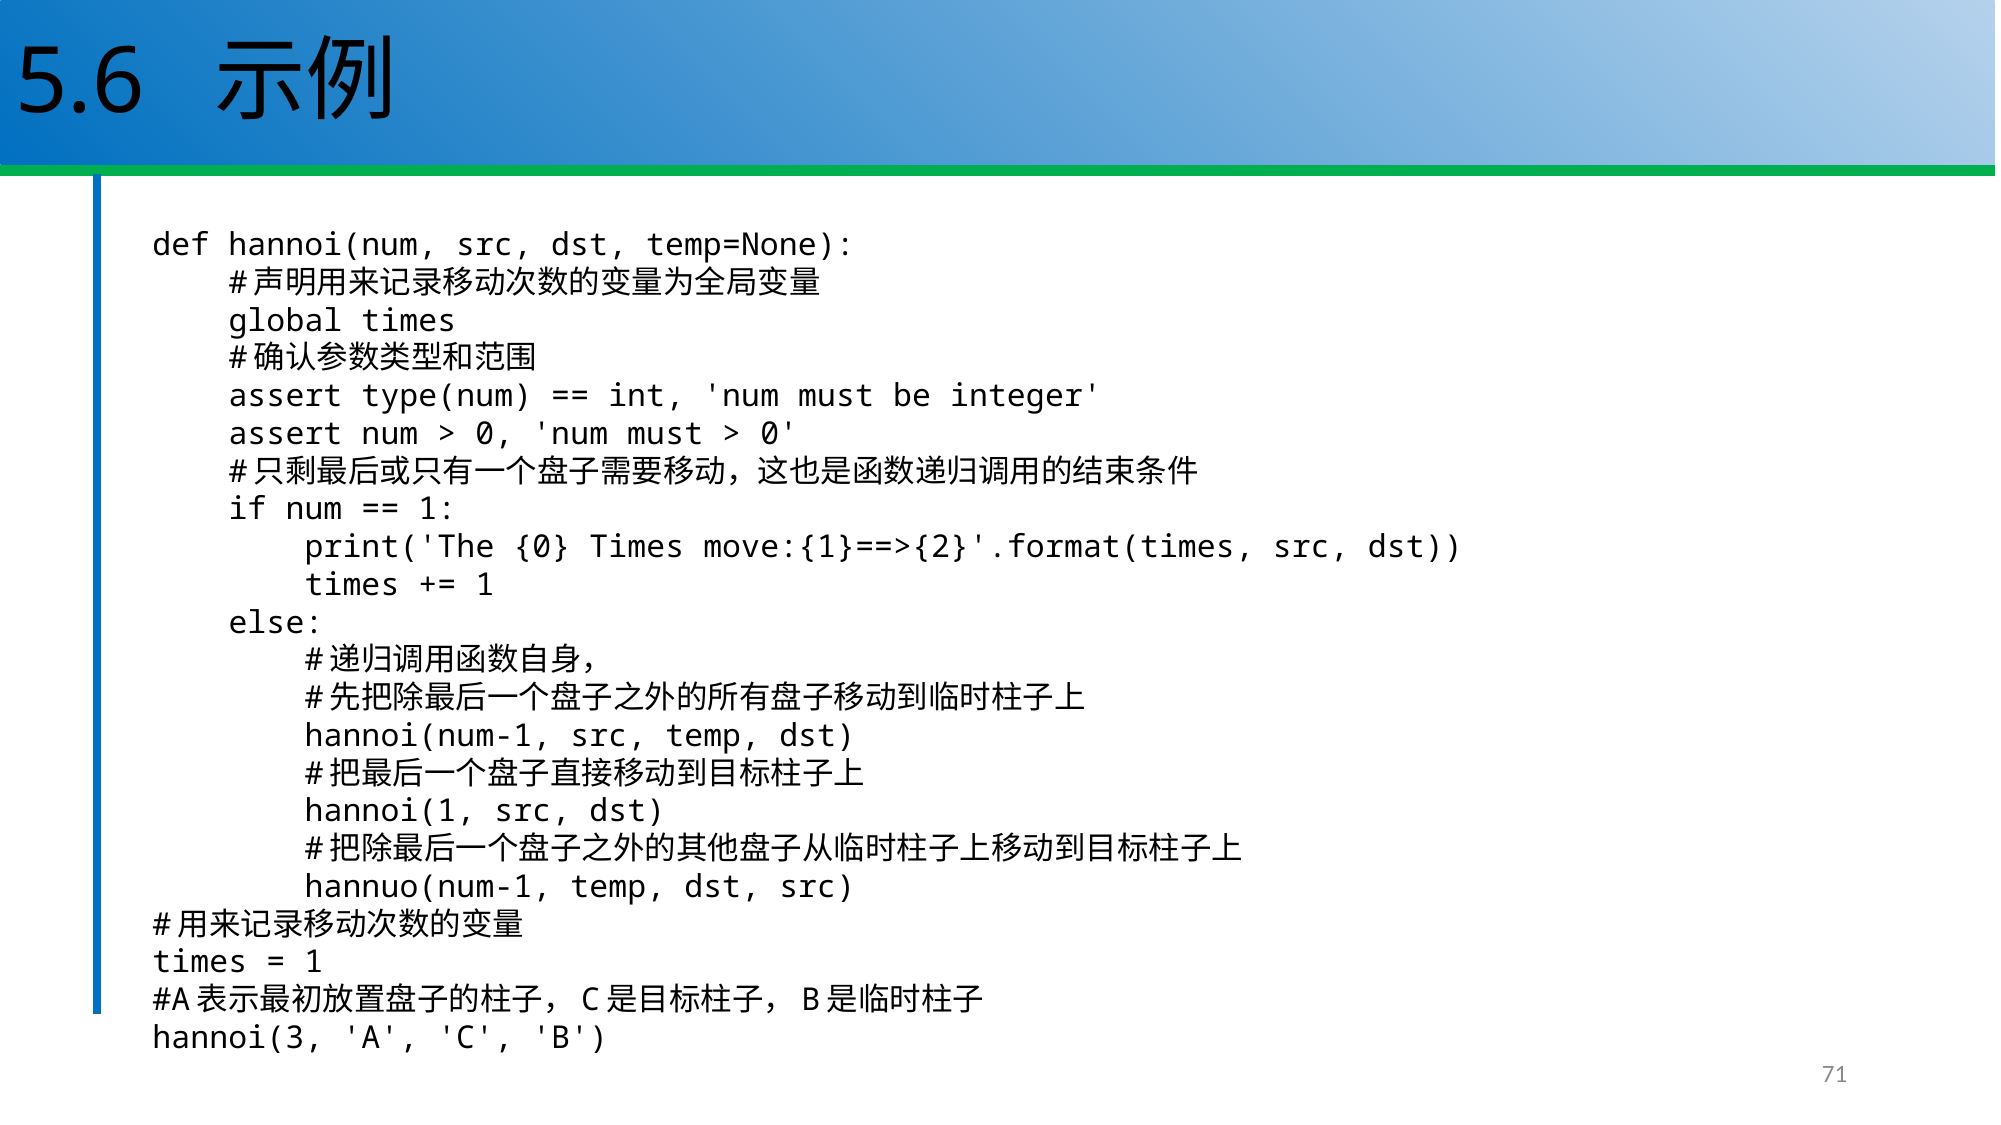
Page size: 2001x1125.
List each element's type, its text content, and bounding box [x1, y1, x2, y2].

list def hannoi(num, src, dst, temp=None): #声明用来记录移动次数的变量为全局变量 global times #确认参数类型和范围 assert type(num) == int, 'num must be integer' assert num > 0, 'num must > 0' #只剩最后或只有一个盘子需要移动，这也是函数递归调用的结束条件 if num == 1: print('The {0} Times move:{1}==>{2}'.format(times, src, dst)) times += 1 else: #递归调用函数自身， #先把除最后一个盘子之外的所有盘子移动到临时柱子上 hannoi(num-1, src, temp, dst) #把最后一个盘子直接移动到目标柱子上 hannoi(1, src, dst) #把除最后一个盘子之外的其他盘子从临时柱子上移动到目标柱子上 hannuo(num-1, temp, dst, src) #用来记录移动次数的变量 times = 1 #A表示最初放置盘子的柱子，C是目标柱子，B是临时柱子 hannoi(3, 'A', 'C', 'B') [137, 216, 1863, 1071]
title 5.6 示例 [0, 0, 1995, 165]
slide_number 71 [1412, 1042, 1863, 1103]
